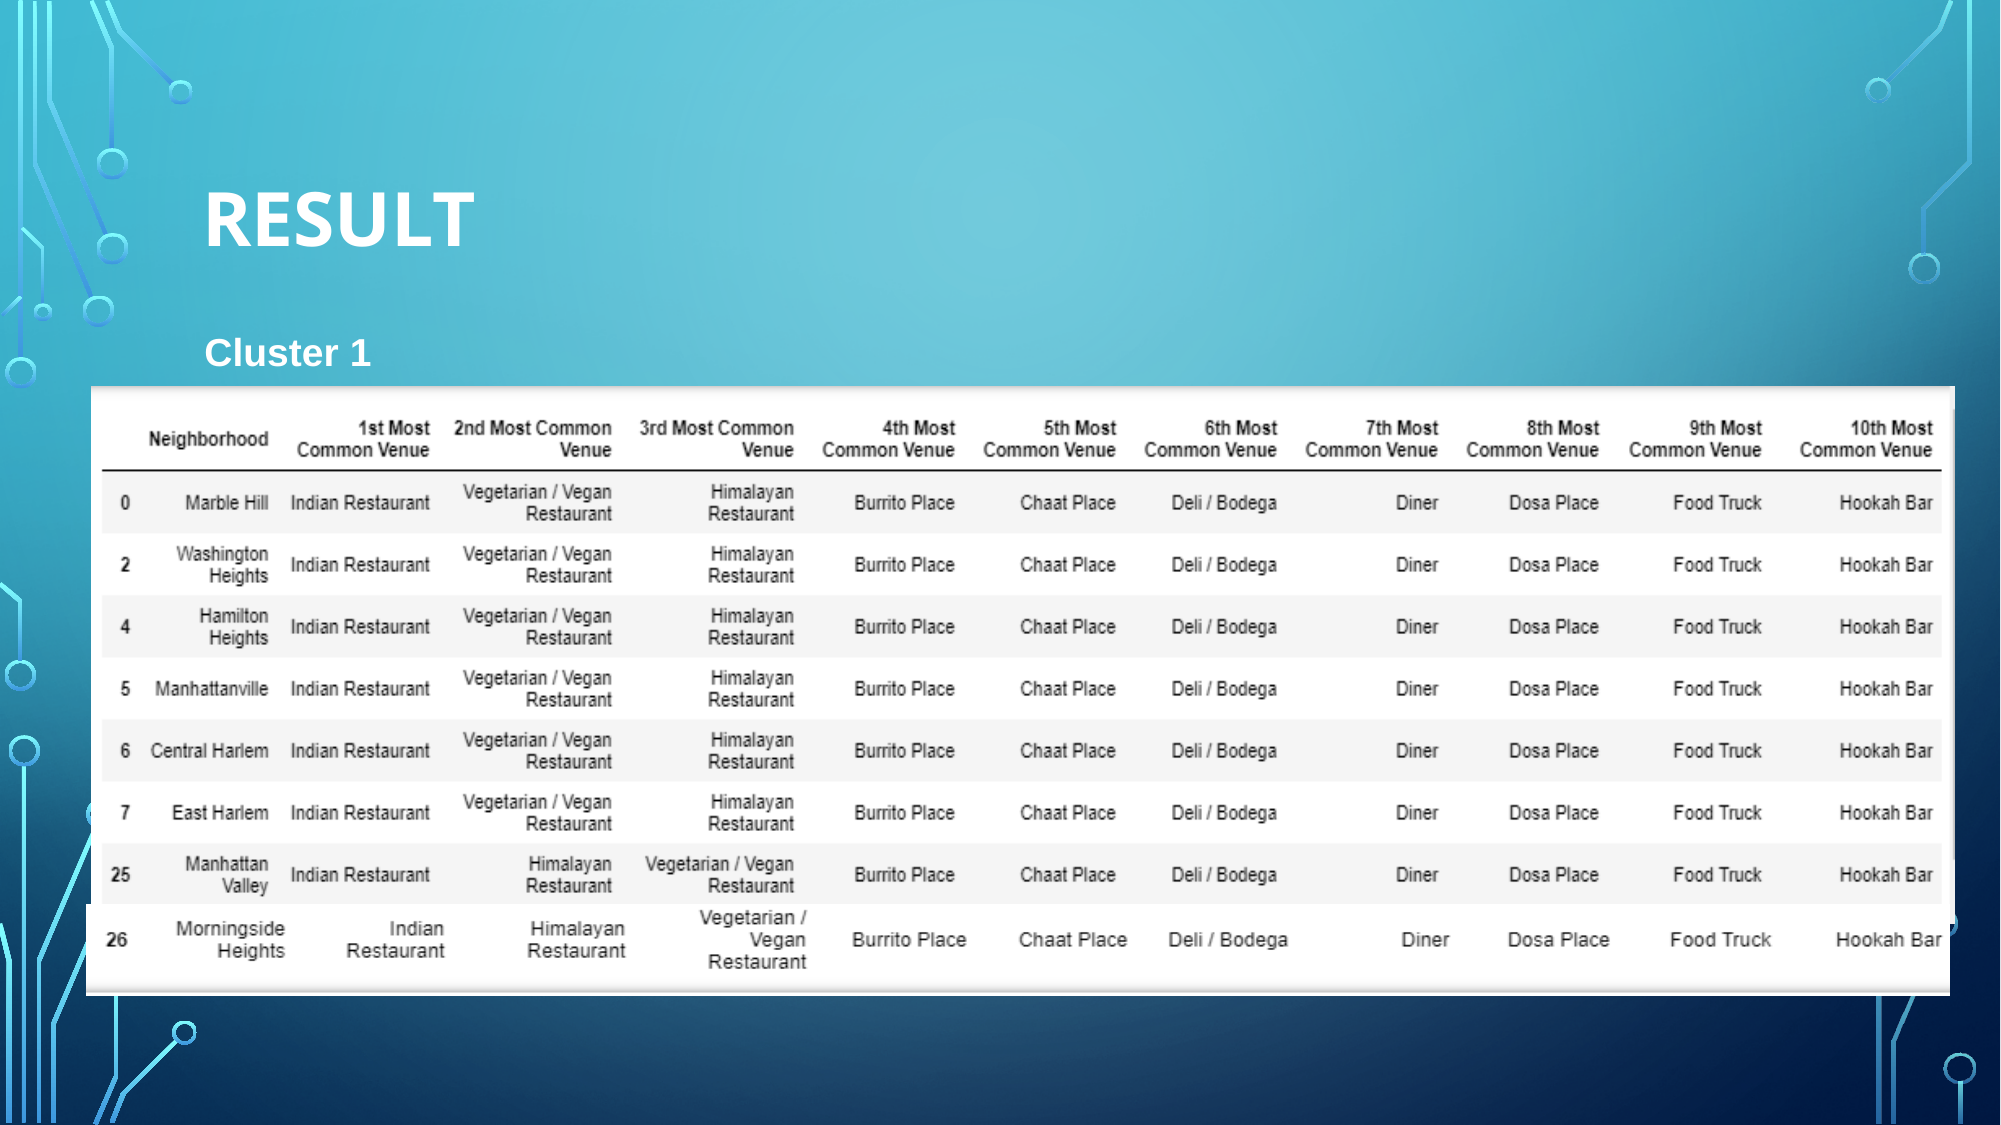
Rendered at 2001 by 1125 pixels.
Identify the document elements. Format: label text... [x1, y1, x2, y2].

title Result [187, 101, 1813, 344]
picture [86, 386, 1955, 996]
list Cluster 1 [189, 310, 1627, 382]
